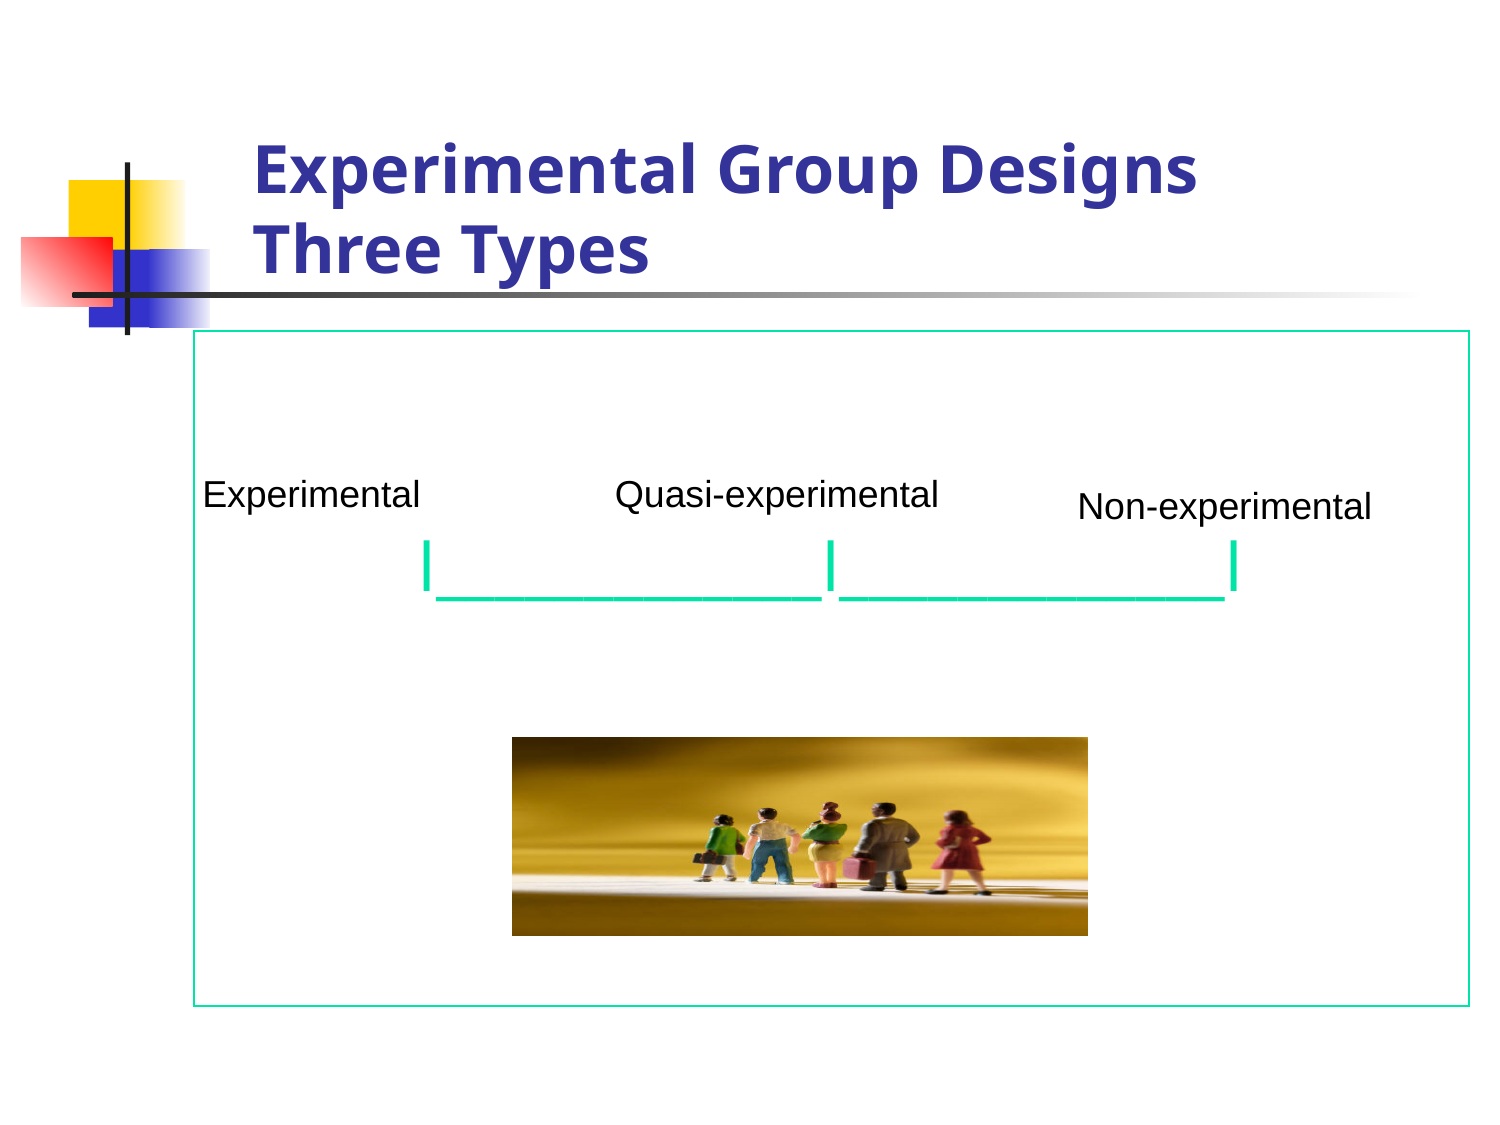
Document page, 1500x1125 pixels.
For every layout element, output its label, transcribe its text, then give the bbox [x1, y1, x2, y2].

text_box Non-experimental [1062, 474, 1400, 535]
list l_____________l_____________l [193, 330, 1470, 1007]
title Experimental Group Designs Three Types [237, 149, 1451, 295]
picture [512, 737, 1088, 936]
text_box Quasi-experimental [599, 462, 988, 523]
text_box Experimental [187, 462, 450, 523]
